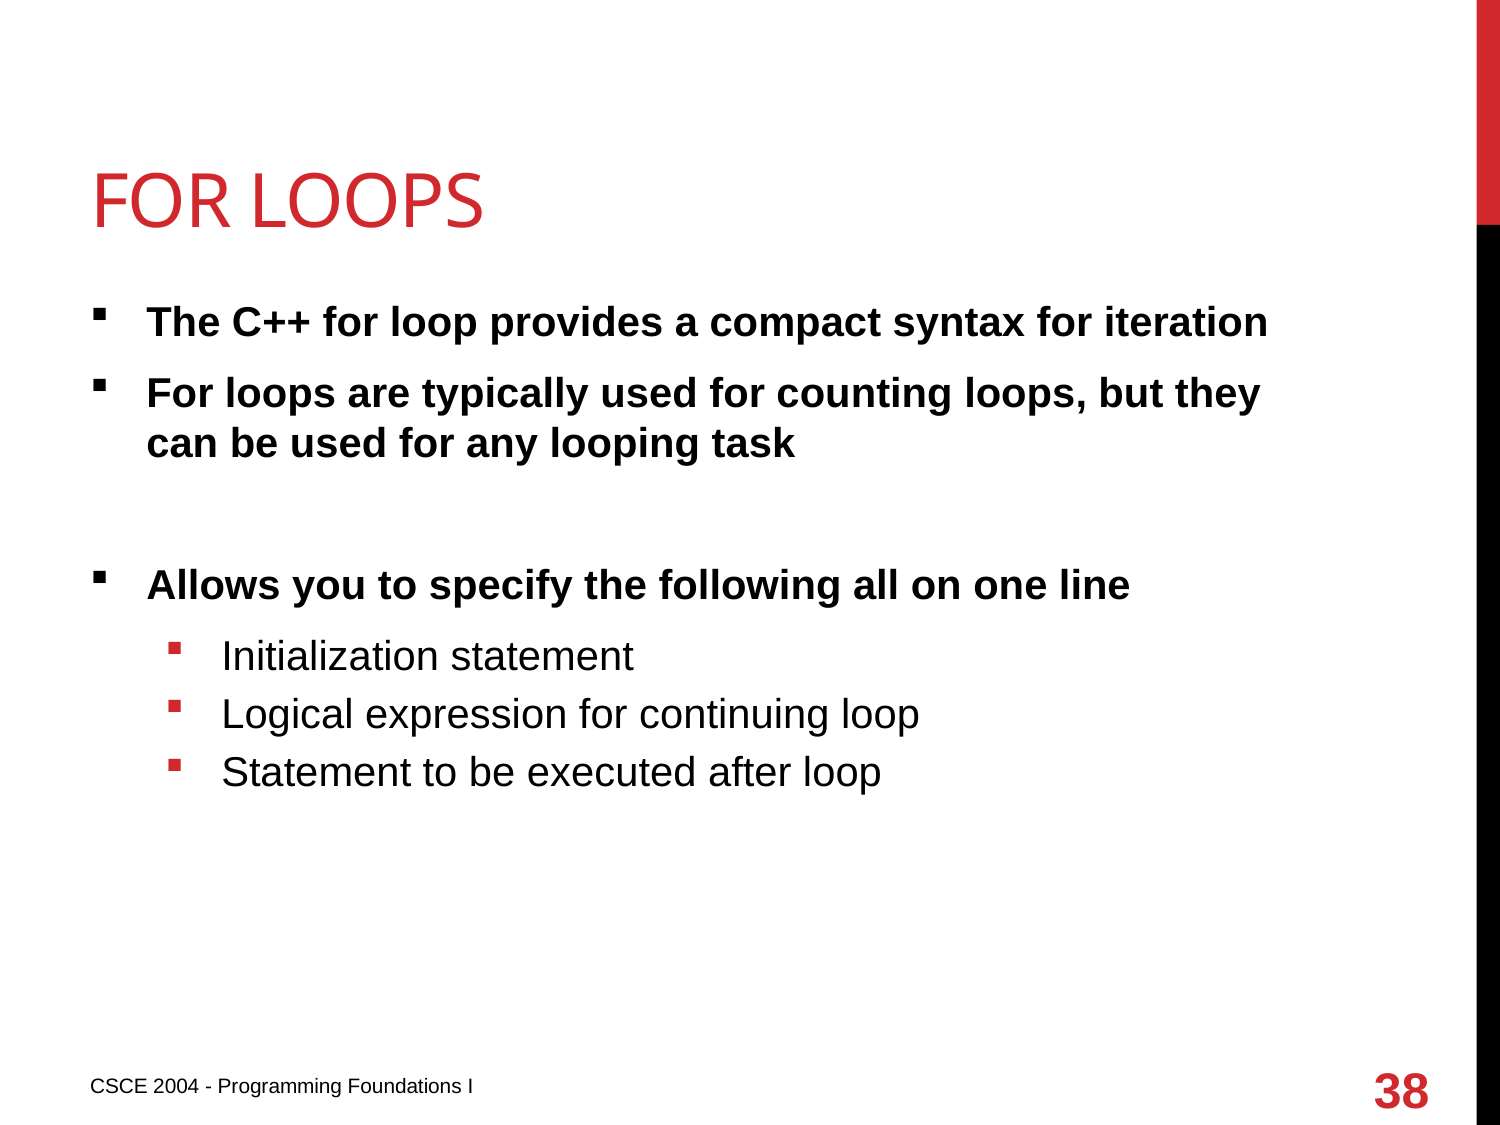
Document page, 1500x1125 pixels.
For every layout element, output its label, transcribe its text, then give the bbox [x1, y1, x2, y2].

title For loops [75, 25, 1025, 250]
footer CSCE 2004 - Programming Foundations I [75, 1065, 638, 1112]
slide_number 38 [1358, 1058, 1471, 1119]
list The C++ for loop provides a compact syntax for iteration For loops are typically used for counting loops, but they can be used for any looping task Allows you to specify the following all on one line Initialization statement Logical expression for continuing loop Statement to be executed after loop [75, 287, 1325, 1005]
